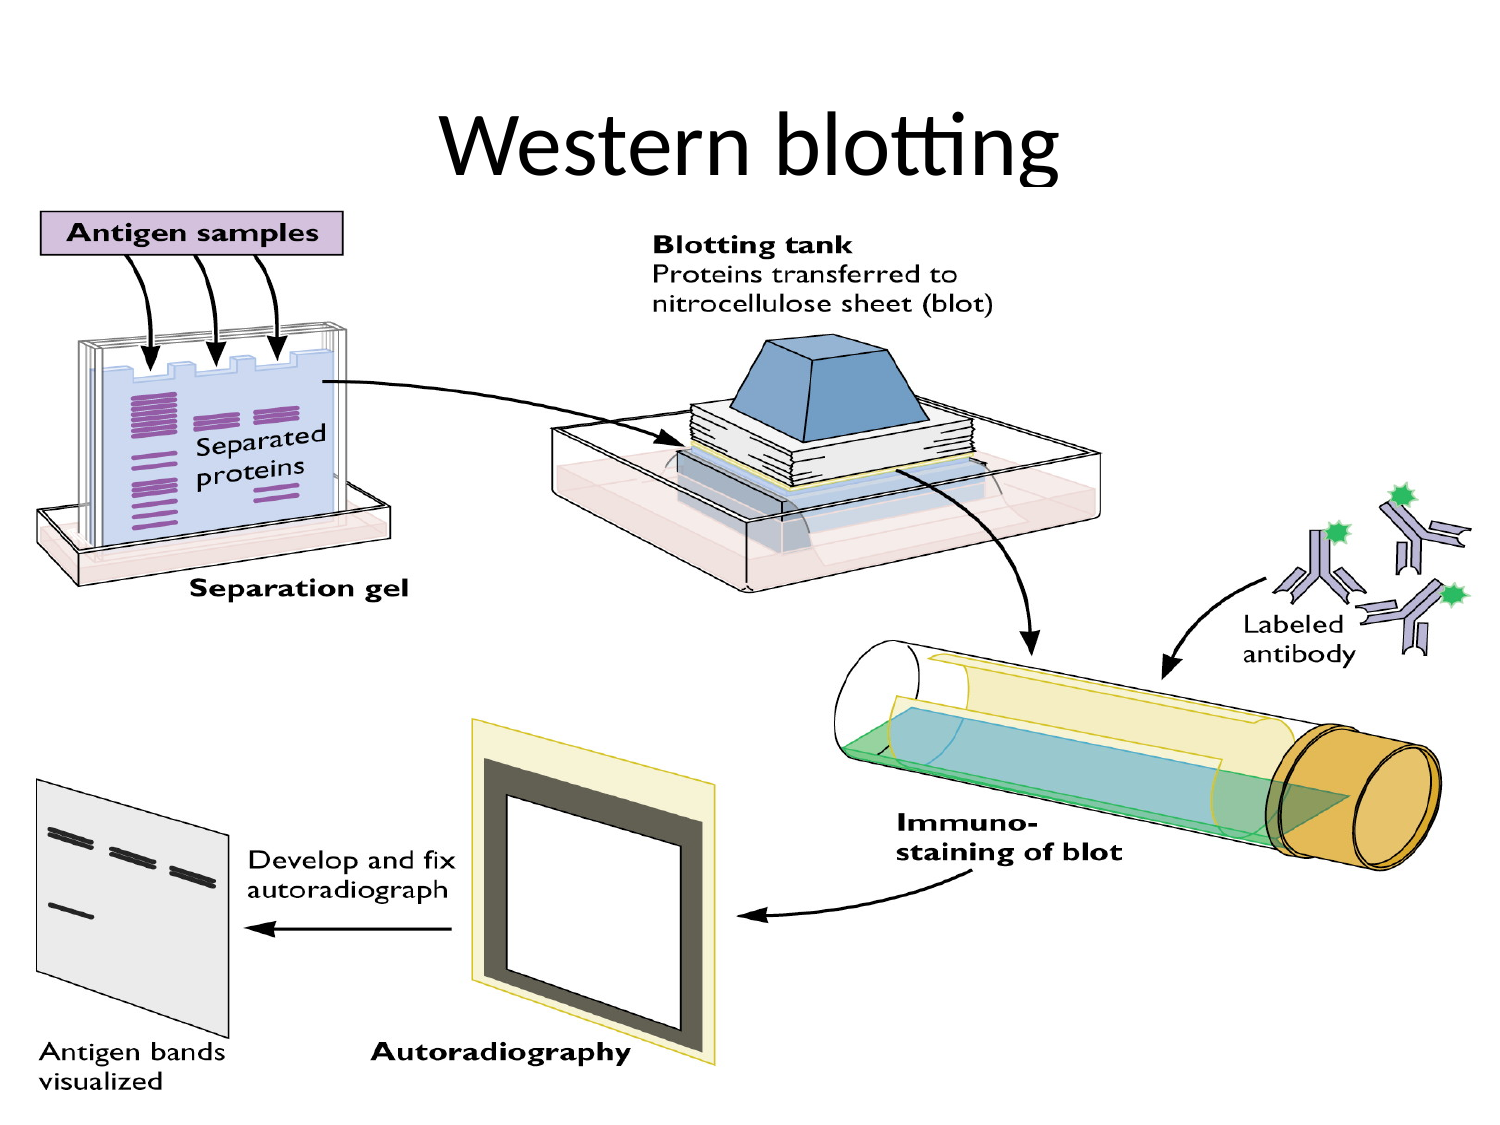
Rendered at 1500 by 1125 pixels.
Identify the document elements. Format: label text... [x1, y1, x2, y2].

title Western blotting [75, 45, 1425, 185]
picture [0, 187, 1500, 1125]
